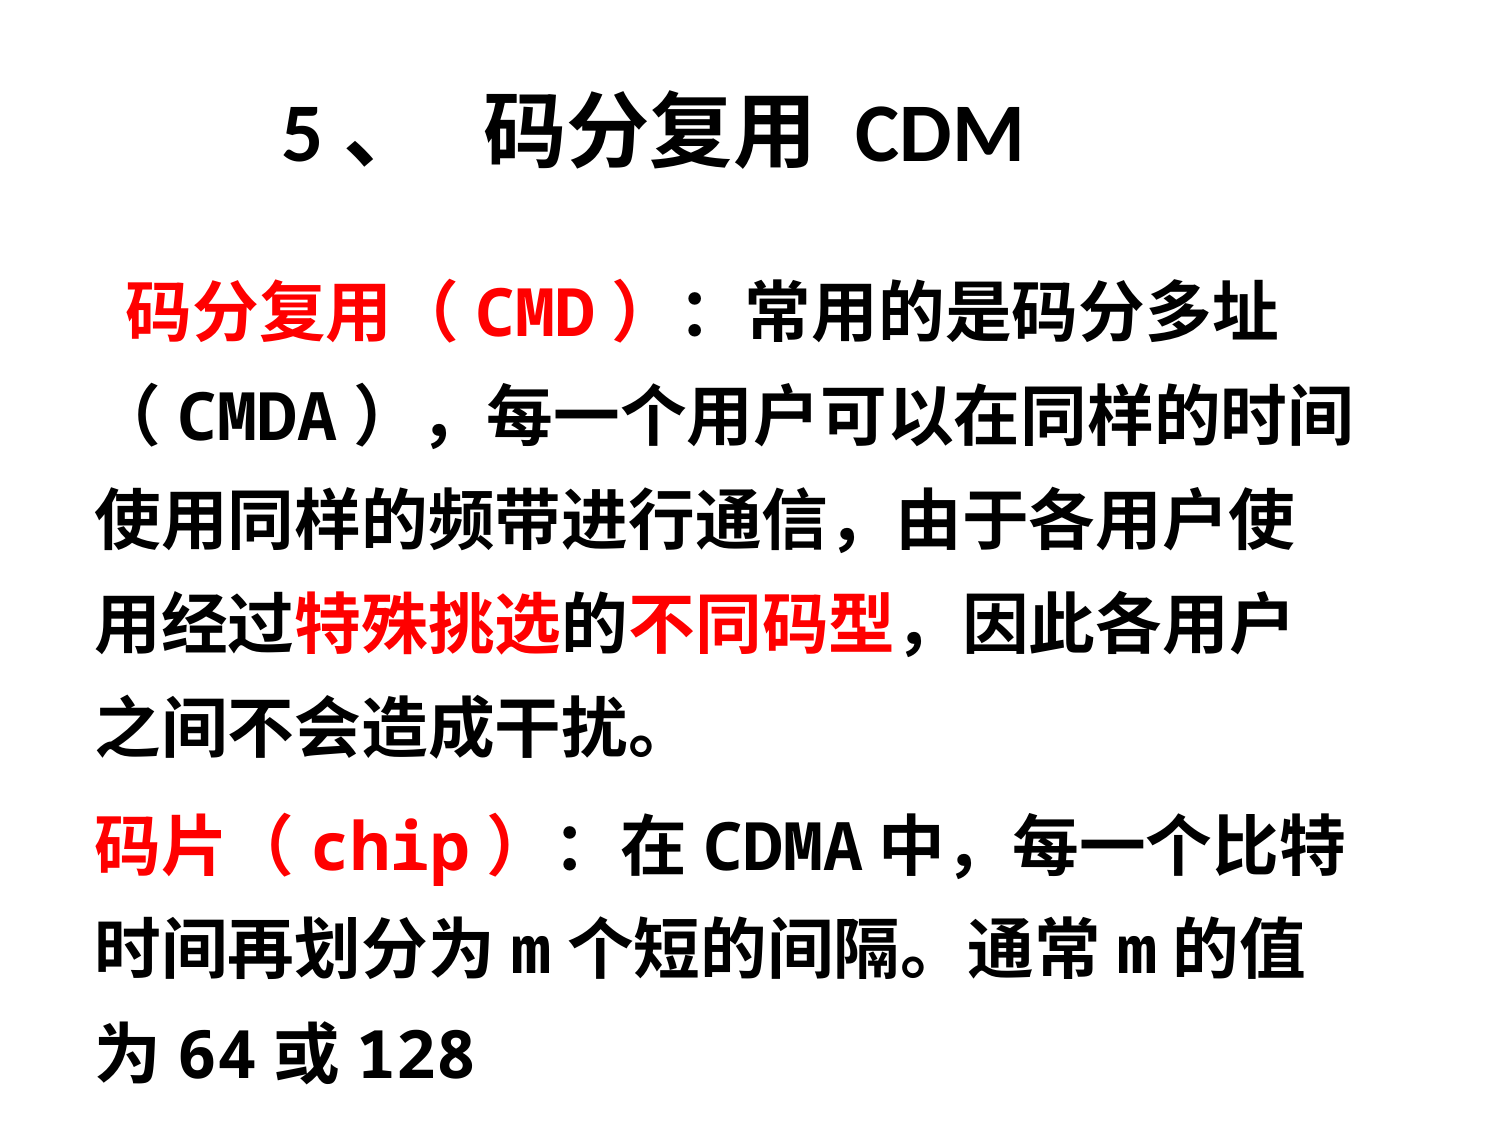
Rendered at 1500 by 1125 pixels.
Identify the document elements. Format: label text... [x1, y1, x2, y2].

text_box 5、 码分复用 CDM [173, 37, 1133, 188]
list 码分复用（CMD）：常用的是码分多址（CMDA），每一个用户可以在同样的时间使用同样的频带进行通信，由于各用户使用经过特殊挑选的不同码型，因此各用户之间不会造成干扰。 码片（chip）：在CDMA中，每一个比特时间再划分为m个短的间隔。通常m的值为64或128 [79, 238, 1377, 1101]
